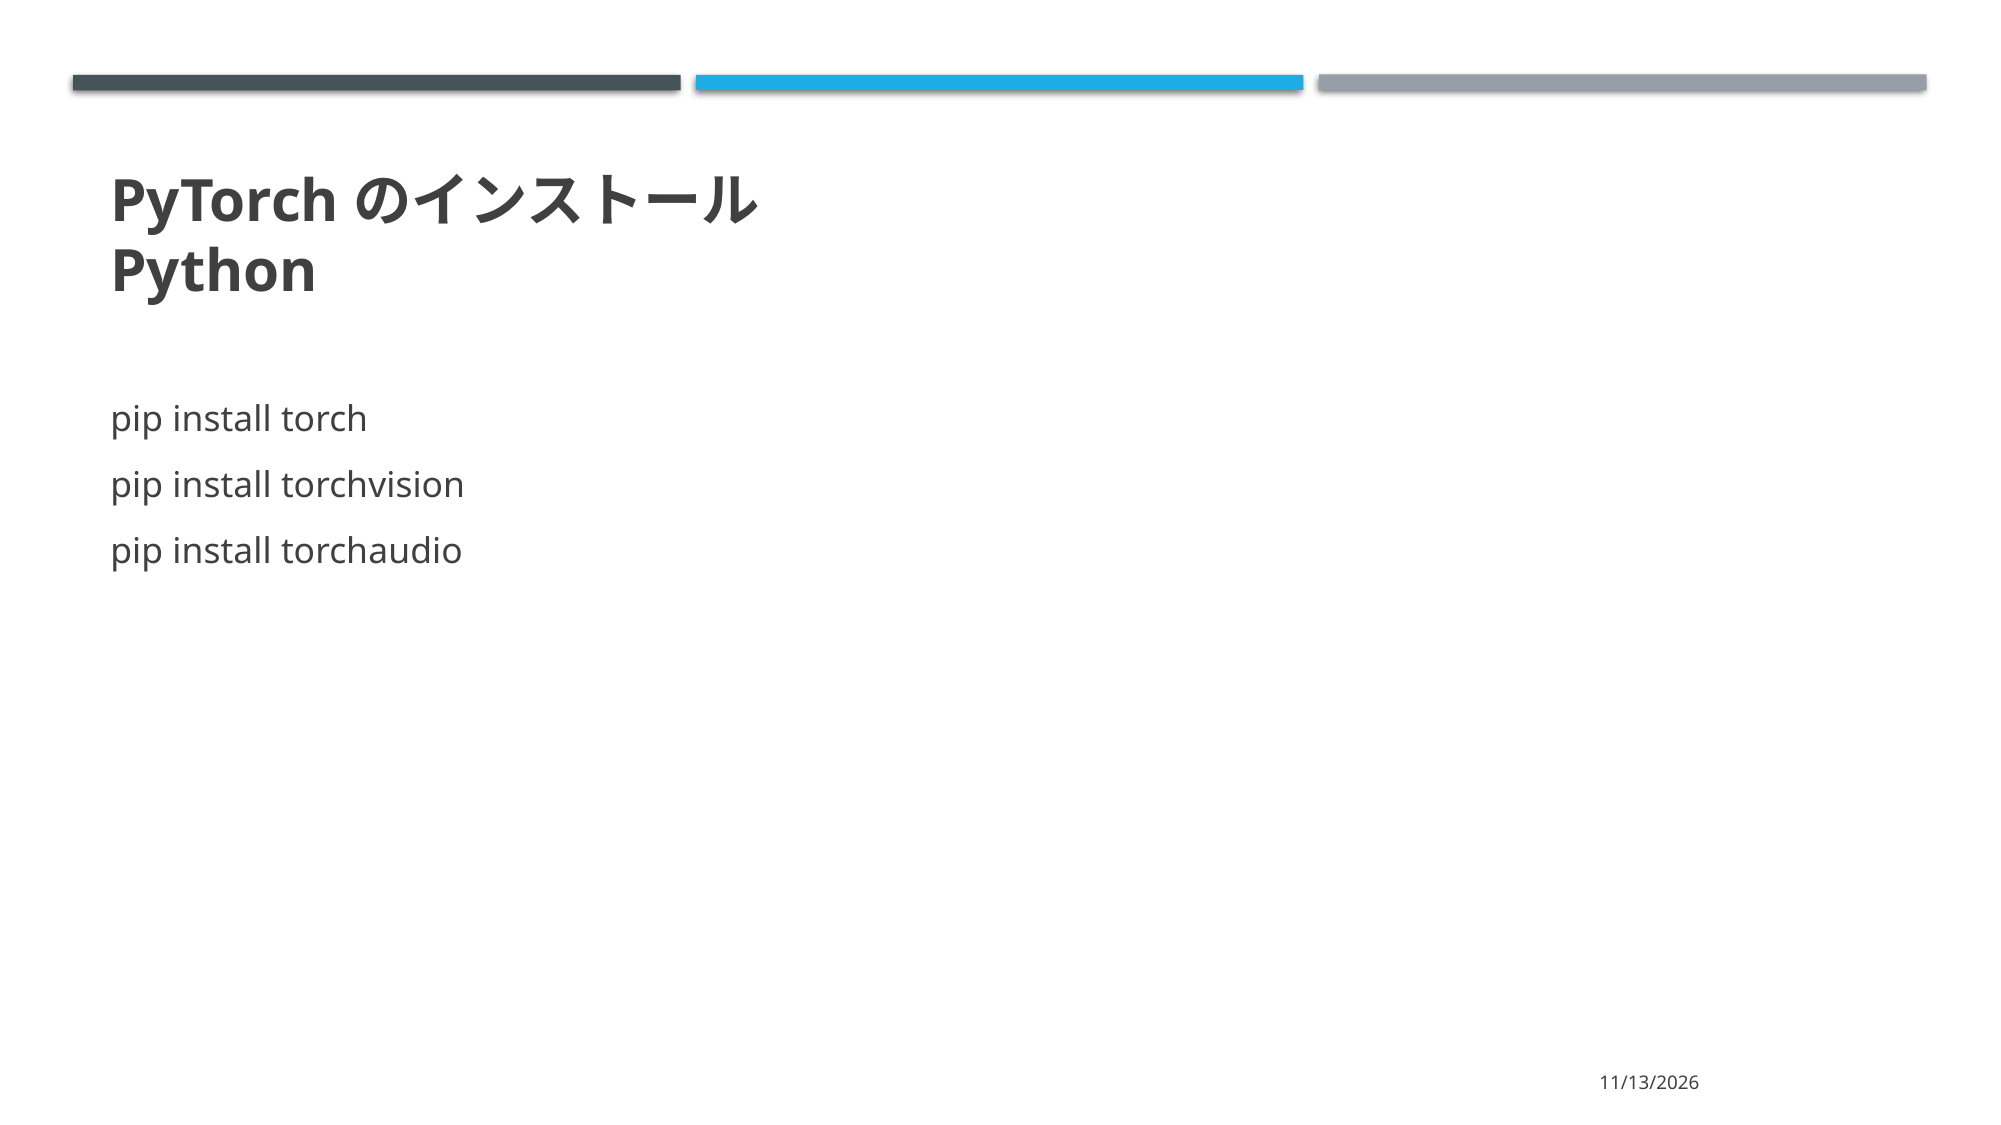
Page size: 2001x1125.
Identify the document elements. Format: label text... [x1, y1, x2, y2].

title PyTorchのインストール Python [95, 115, 1905, 311]
list pip install torch pip install torchvision pip install torchaudio [95, 383, 1905, 981]
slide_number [1247, 1053, 1715, 1114]
